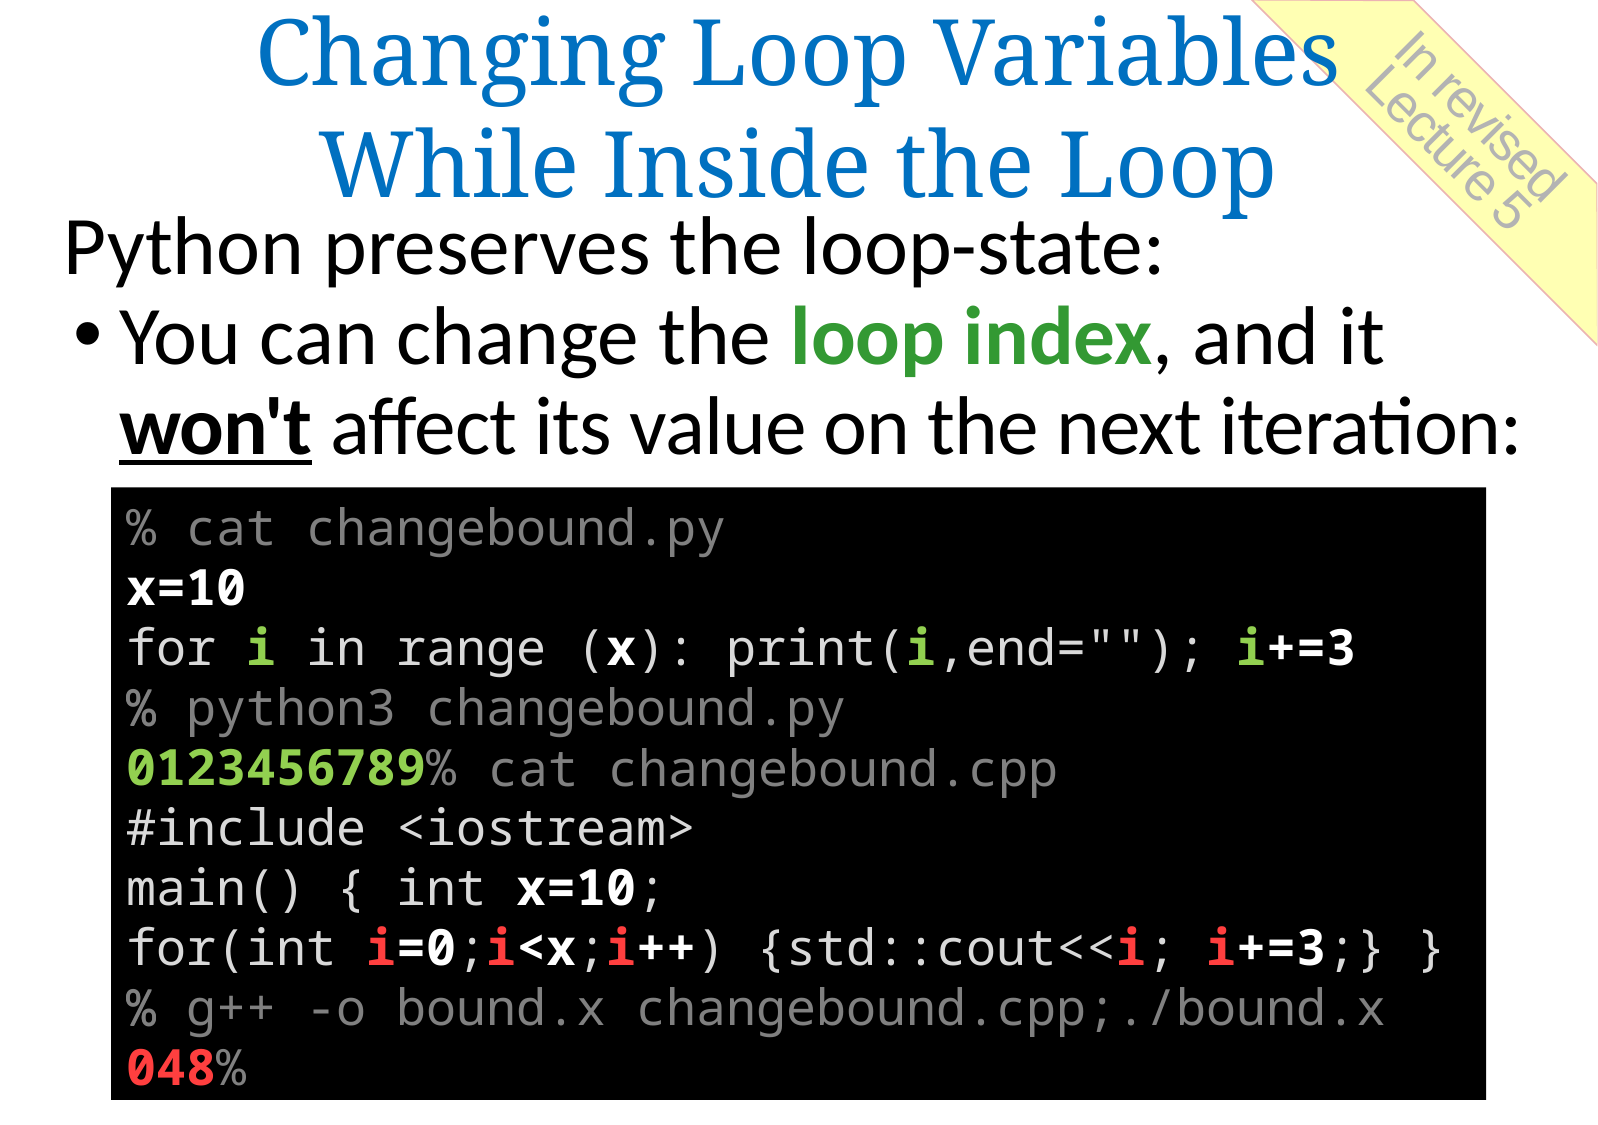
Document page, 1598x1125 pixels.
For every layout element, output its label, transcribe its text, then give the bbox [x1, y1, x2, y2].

text_box % cat changebound.py x=10 for i in range (x): print(i,end=""); i+=3 % python3 changebound.py 0123456789% #include <iostream> main() { int x=10; for(int i=0;i<x;i++) {std::cout<<i; i+=3;} } % g++ -o bound.x changebound.cpp;./bound.x 048% [111, 577, 1487, 1100]
text_box Changing Loop Variables While Inside the Loop [0, 15, 1597, 207]
text_box [1248, 0, 1598, 357]
text_box Python preserves the loop-state: You can change the loop index, and it won't affect its value on the next iteration: [48, 194, 1549, 577]
text_box cat changebound.cpp [413, 729, 1124, 804]
text_box % [111, 969, 172, 1045]
text_box % [111, 669, 172, 745]
